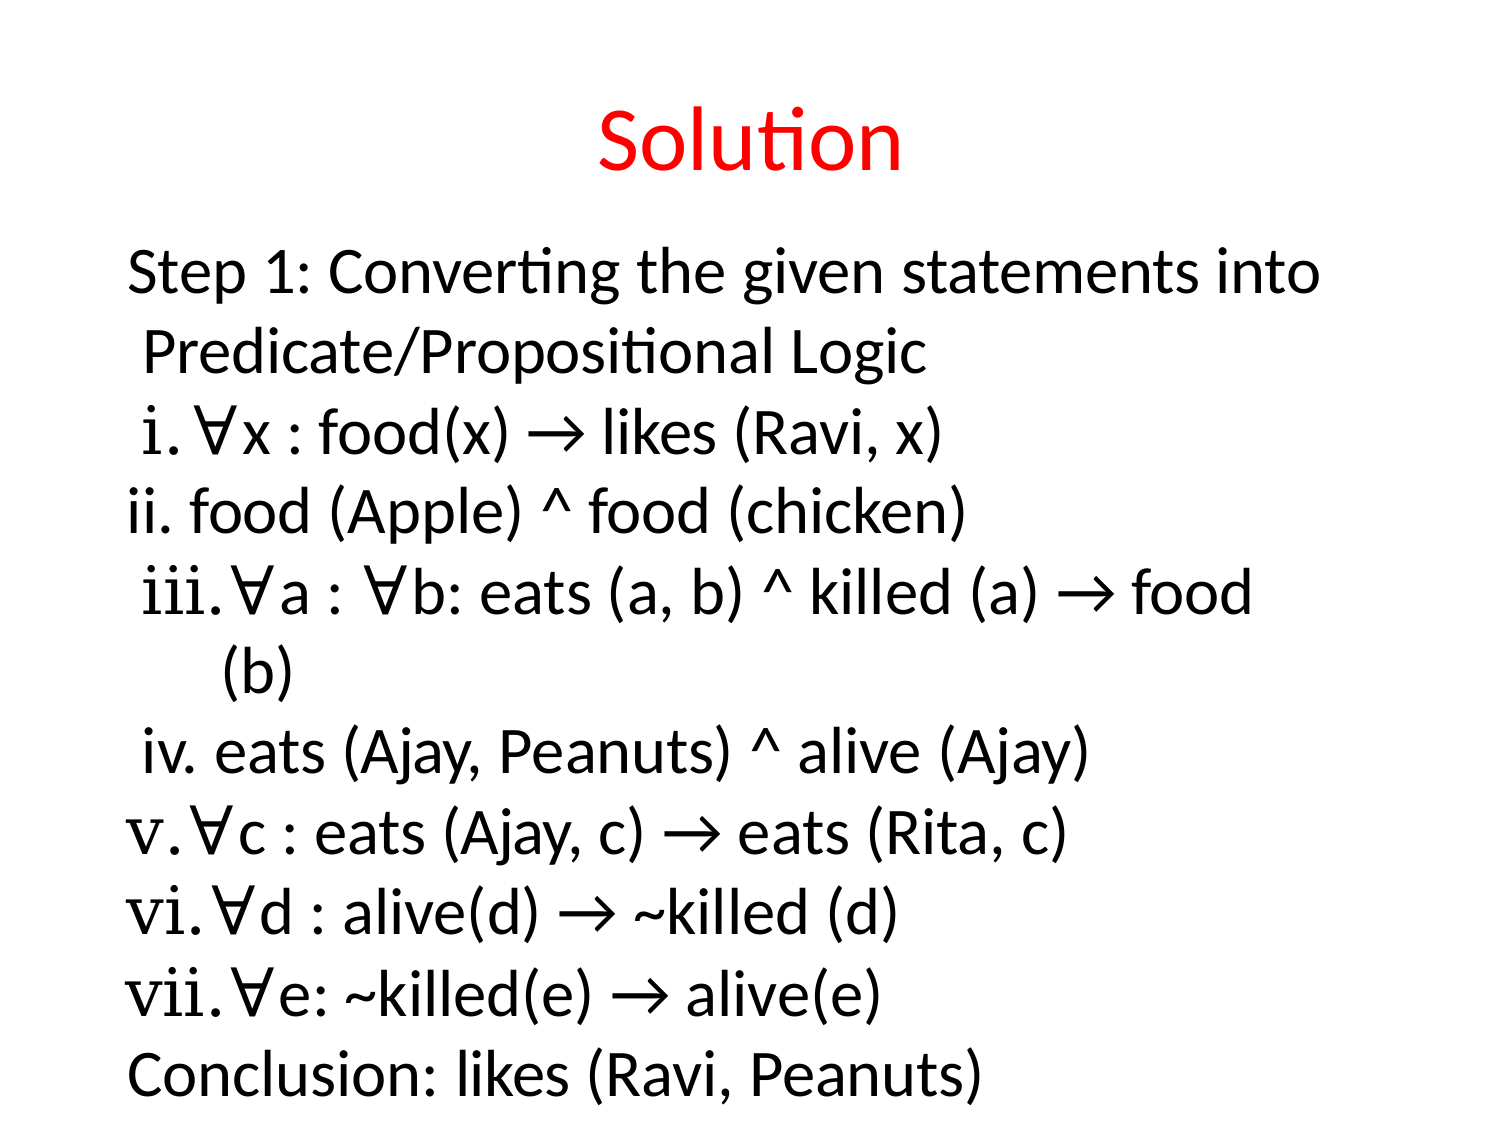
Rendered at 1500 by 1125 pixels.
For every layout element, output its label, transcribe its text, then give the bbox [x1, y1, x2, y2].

title Solution [593, 37, 907, 224]
text_box Step 1: Converting the given statements into Predicate/Propositional Logic ∀x : food(x) → likes (Ravi, x) food (Apple) ^ food (chicken) ∀a : ∀b: eats (a, b) ^ killed (a) → food (b) eats (Ajay, Peanuts) ^ alive (Ajay) ∀c : eats (Ajay, c) → eats (Rita, c) ∀d : alive(d) → ~killed (d) ∀e: ~killed(e) → alive(e) Conclusion: likes (Ravi, Peanuts) [124, 224, 1334, 1110]
